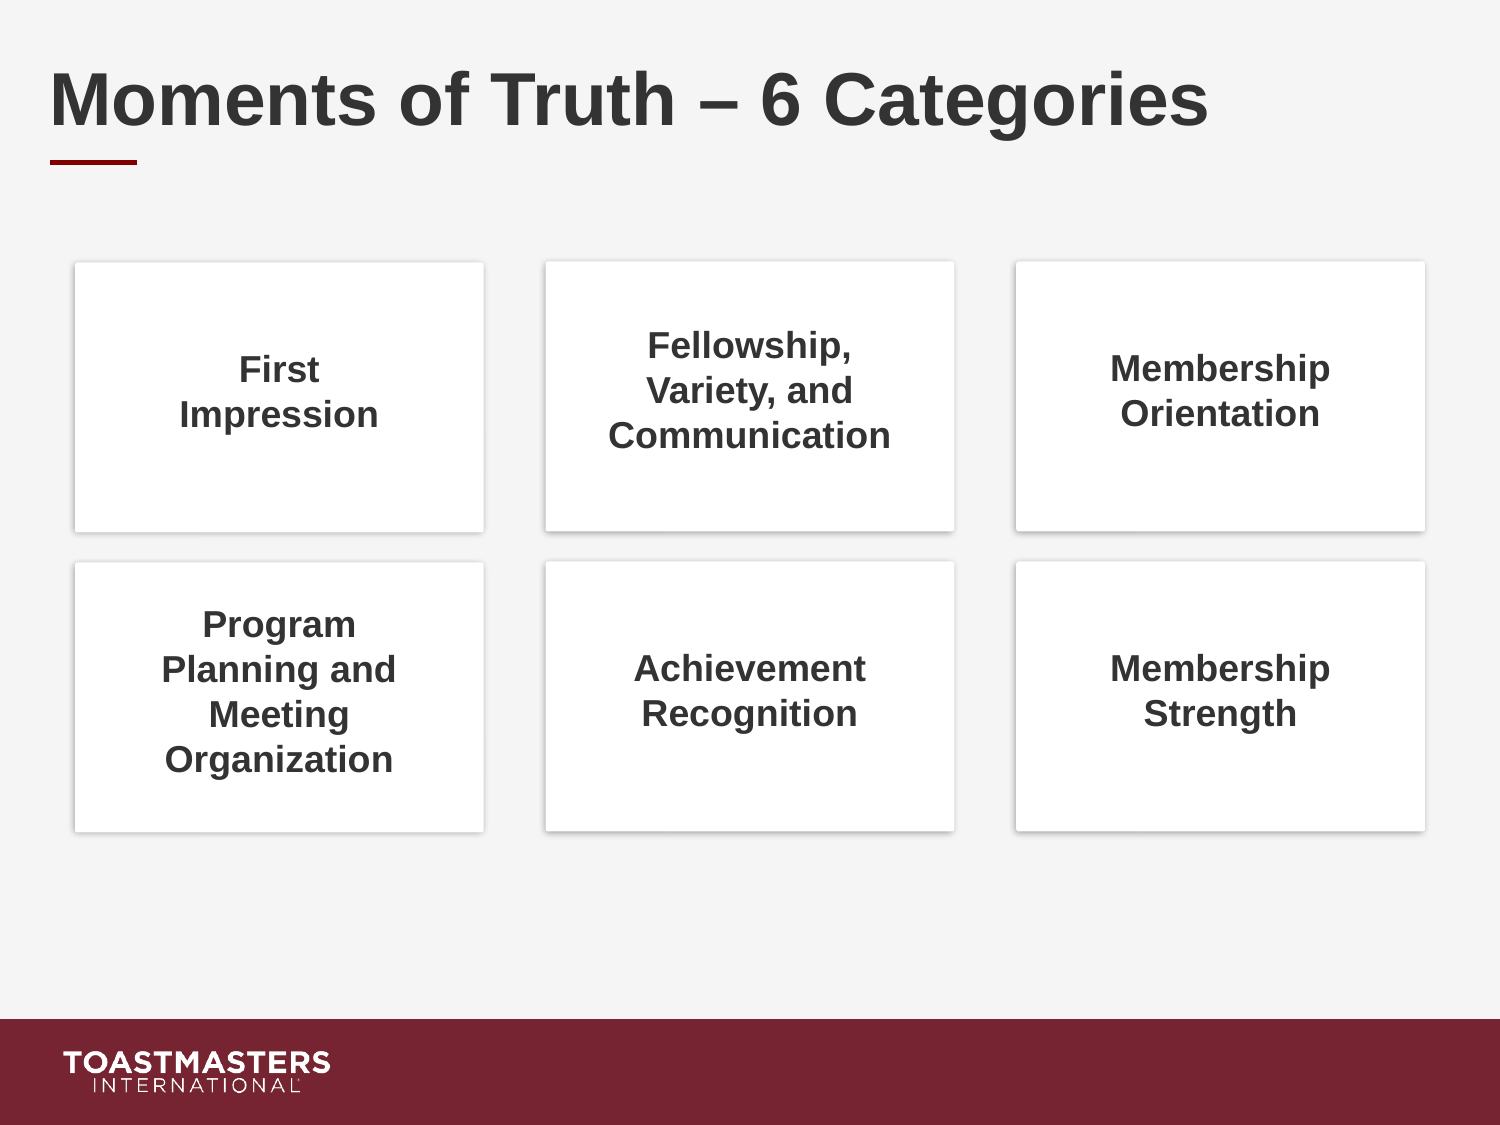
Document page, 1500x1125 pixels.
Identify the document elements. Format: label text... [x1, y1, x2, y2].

picture [51, 1036, 343, 1103]
text_box First Impression [75, 262, 484, 533]
title Moments of Truth – 6 Categories [34, 48, 1468, 155]
text_box Fellowship, Variety, and Communication [545, 261, 955, 532]
text_box Achievement Recognition [545, 561, 955, 832]
text_box Membership Strength [1016, 561, 1426, 832]
text_box Program Planning and Meeting Organization [75, 562, 484, 833]
text_box Membership Orientation [1016, 261, 1426, 532]
